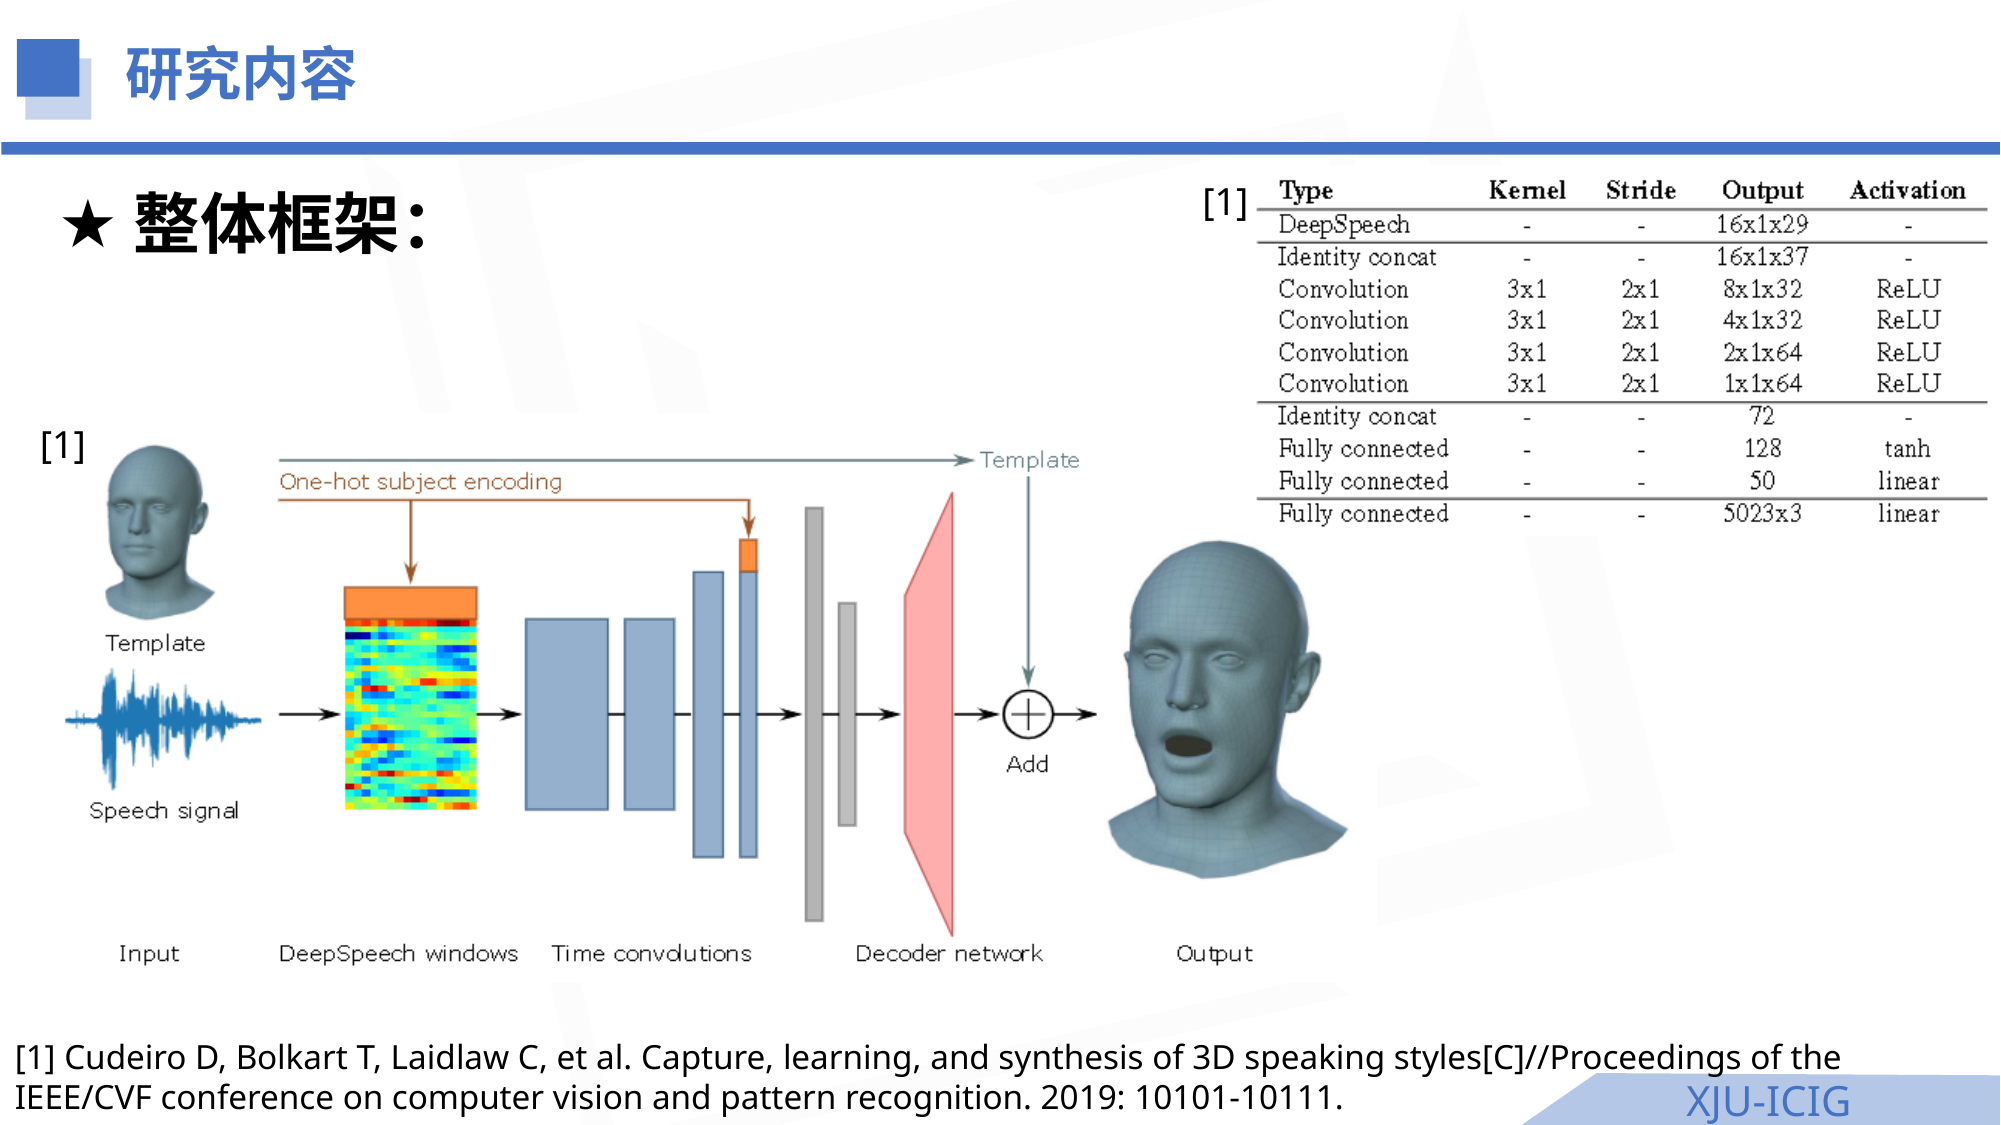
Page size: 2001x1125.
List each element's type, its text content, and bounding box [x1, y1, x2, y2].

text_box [518, 536, 1563, 1109]
text_box [0, 141, 518, 156]
text_box [1] Cudeiro D, Bolkart T, Laidlaw C, et al. Capture, learning, and synthesis of 3D speaking styles[C]//Proceedings of the IEEE/CVF conference on computer vision and pattern recognition. 2019: 10101-10111. [0, 1029, 1914, 1124]
text_box 研究内容 [110, 29, 518, 114]
text_box 整体框架： [43, 174, 518, 270]
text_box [518, 0, 1563, 413]
picture [16, 165, 1997, 983]
text_box XJU-ICIG [1519, 1073, 2000, 1125]
text_box [1563, 141, 2000, 156]
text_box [16, 38, 92, 120]
